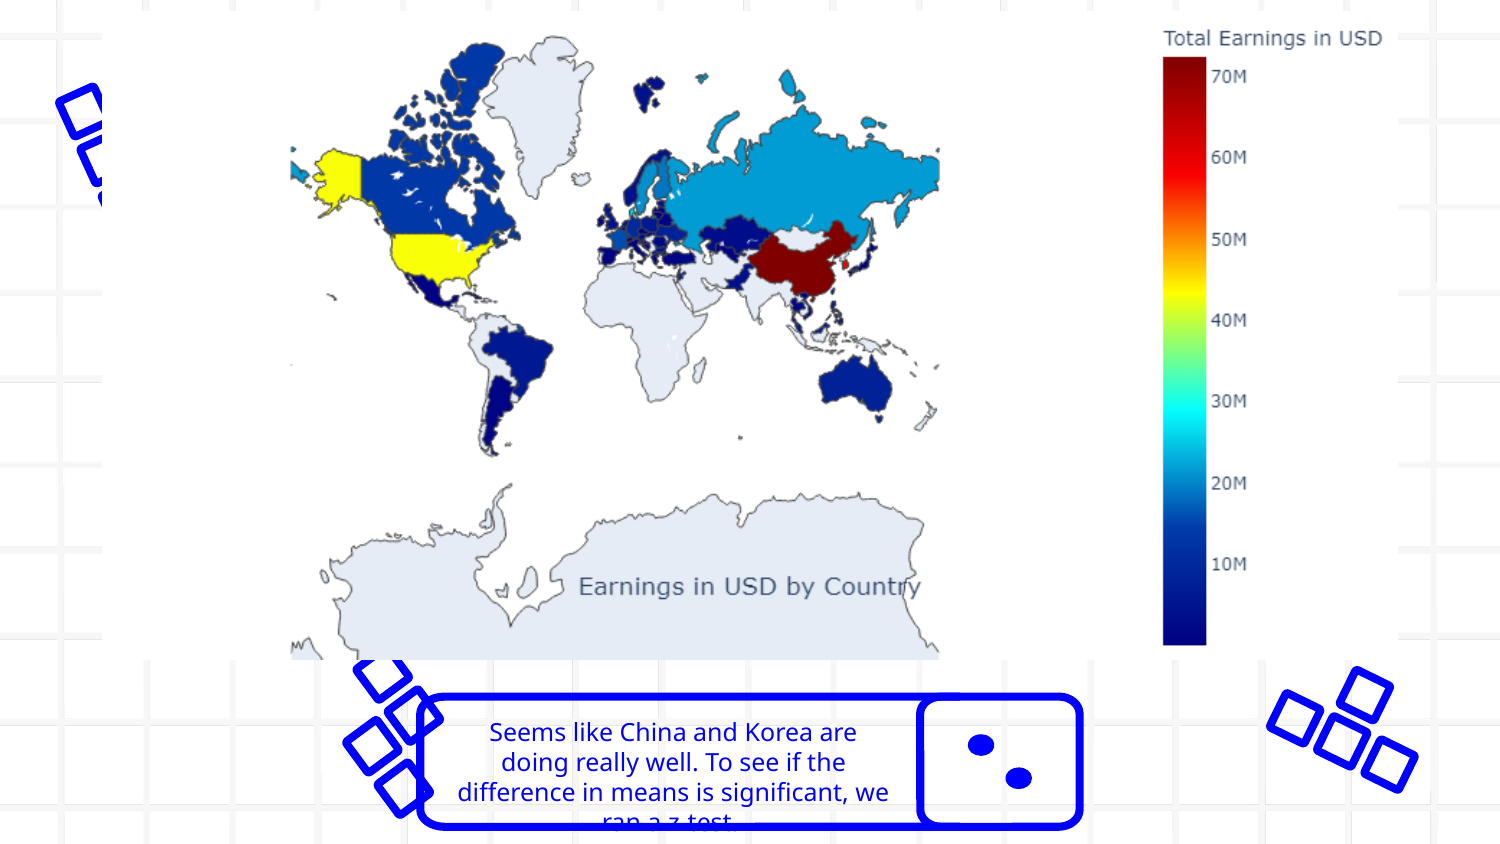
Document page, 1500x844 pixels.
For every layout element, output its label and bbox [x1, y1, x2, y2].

text_box [420, 696, 1080, 828]
picture [0, 0, 1500, 844]
